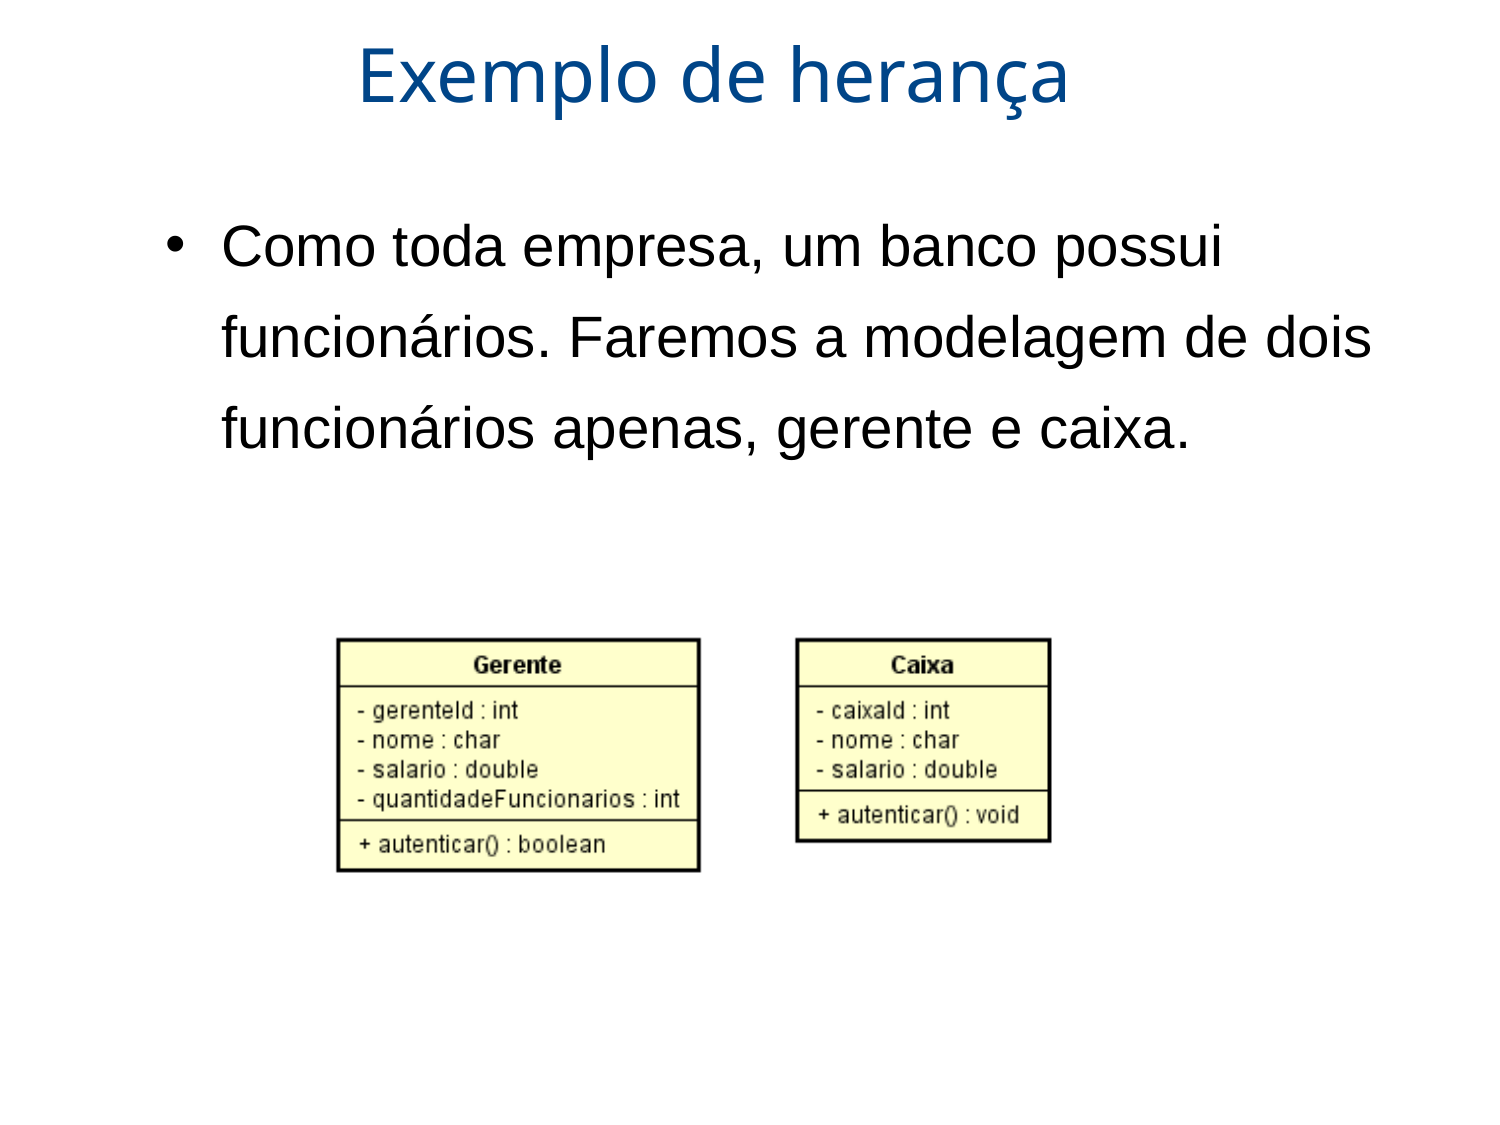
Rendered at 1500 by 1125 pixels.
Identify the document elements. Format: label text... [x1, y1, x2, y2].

picture [260, 544, 1180, 986]
title Exemplo de herança [76, 13, 1352, 132]
text_box Como toda empresa, um banco possui funcionários. Faremos a modelagem de dois funcionários apenas, gerente e caixa. [0, 180, 1500, 716]
